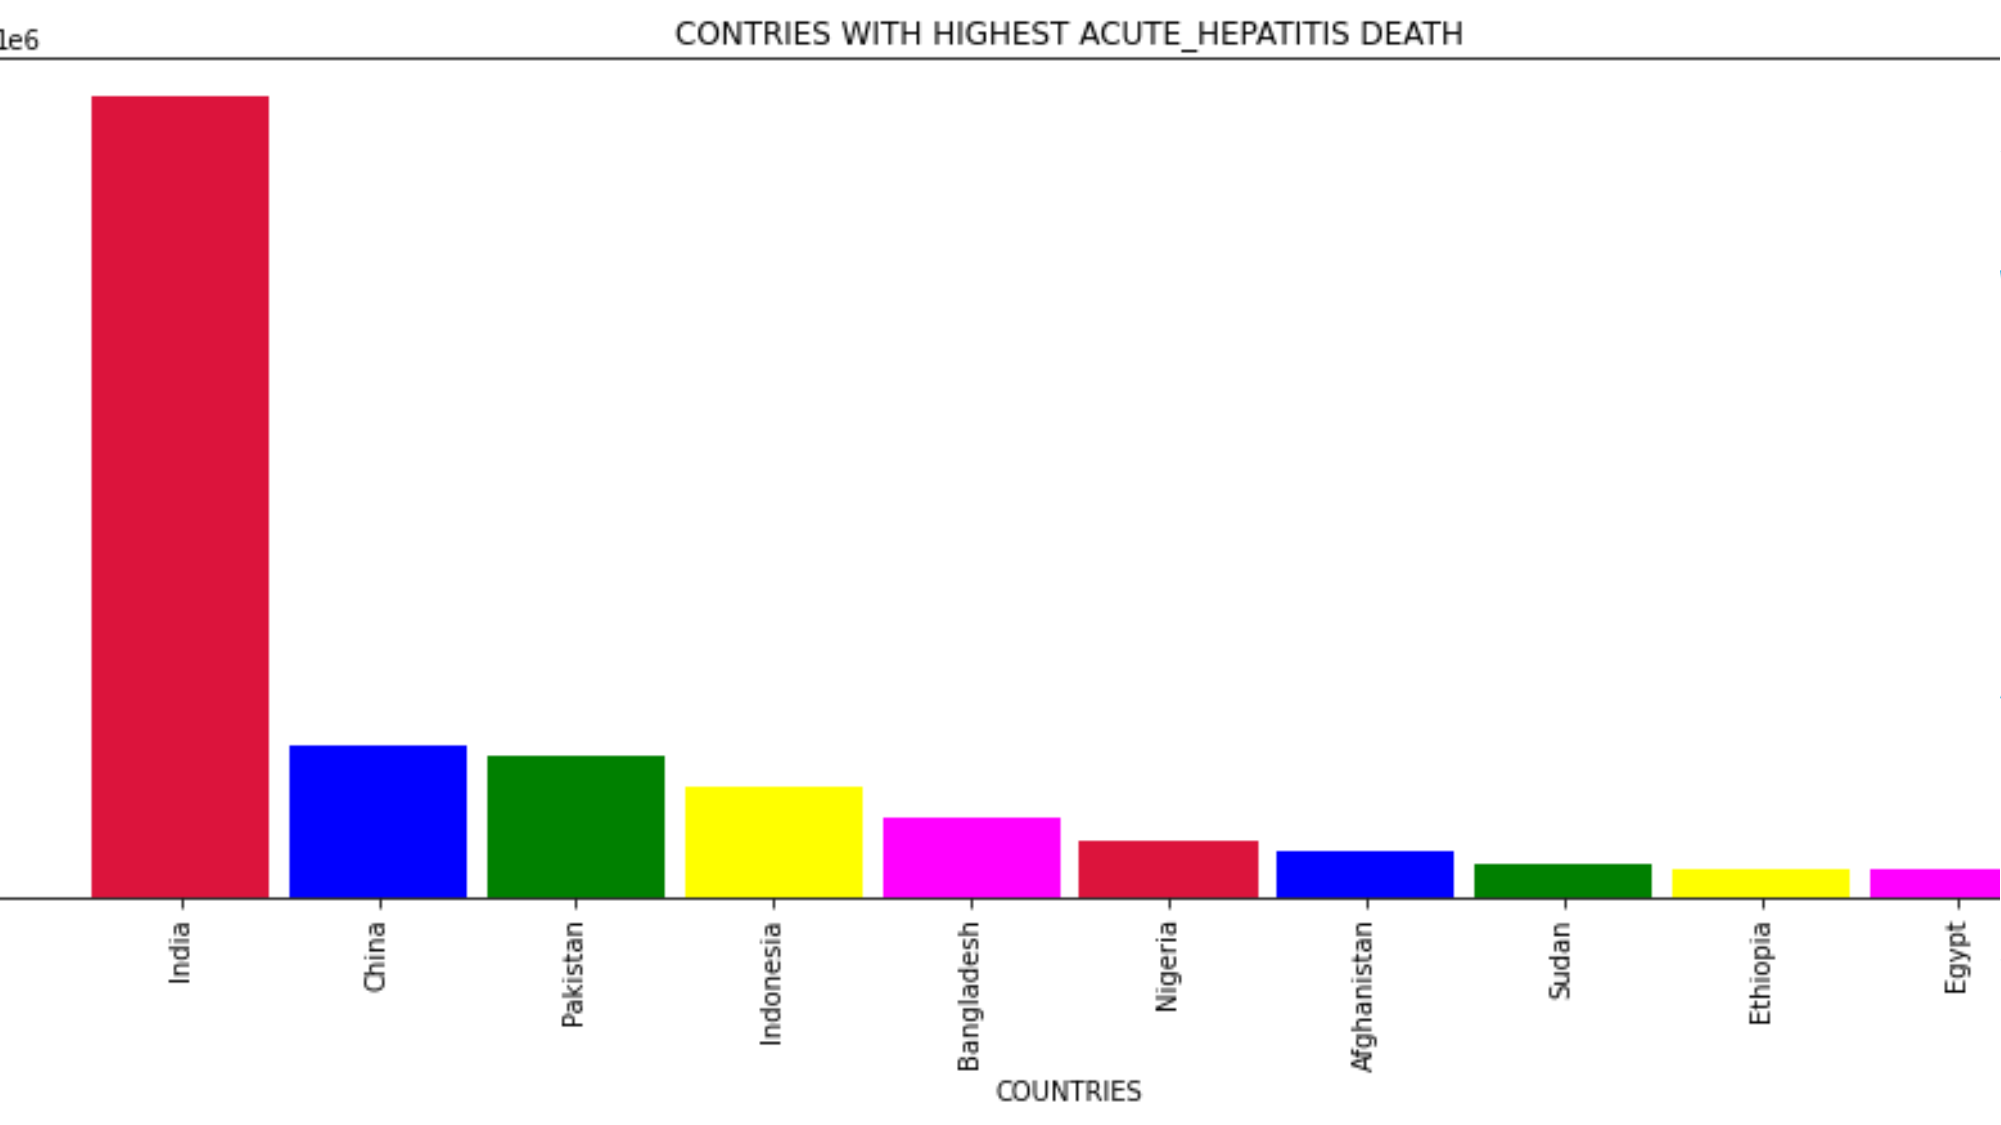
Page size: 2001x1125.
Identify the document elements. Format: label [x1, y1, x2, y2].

list [0, 0, 2000, 1125]
